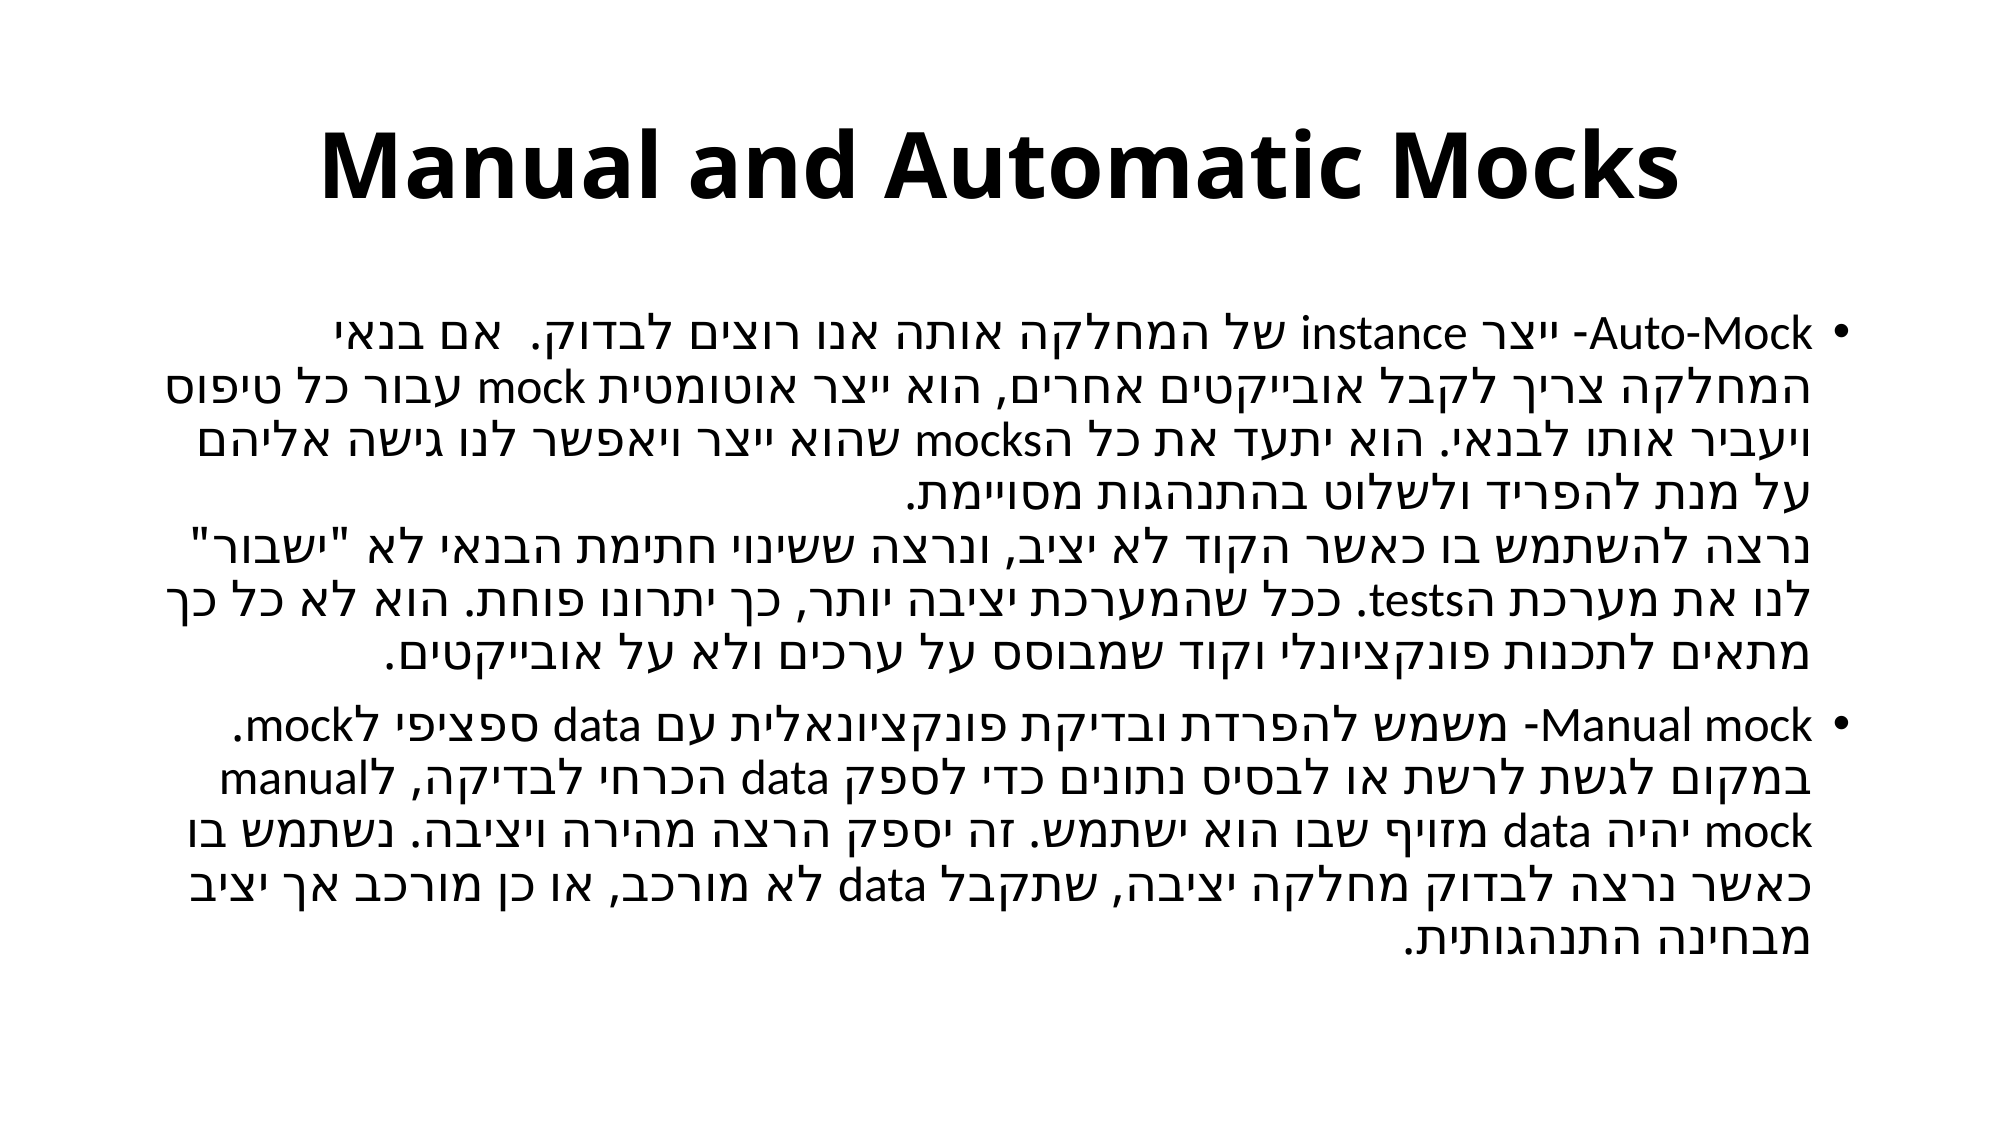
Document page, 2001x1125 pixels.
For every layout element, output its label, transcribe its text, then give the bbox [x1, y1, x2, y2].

title Manual and Automatic Mocks [137, 59, 1863, 278]
list Auto-Mock- ייצר instance של המחלקה אותה אנו רוצים לבדוק. אם בנאי המחלקה צריך לקבל אובייקטים אחרים, הוא ייצר אוטומטית mock עבור כל טיפוס ויעביר אותו לבנאי. הוא יתעד את כל הmocks שהוא ייצר ויאפשר לנו גישה אליהם על מנת להפריד ולשלוט בהתנהגות מסויימת. נרצה להשתמש בו כאשר הקוד לא יציב, ונרצה ששינוי חתימת הבנאי לא "ישבור" לנו את מערכת הtests. ככל שהמערכת יציבה יותר, כך יתרונו פוחת. הוא לא כל כך מתאים לתכנות פונקציונלי וקוד שמבוסס על ערכים ולא על אובייקטים. Manual mock- משמש להפרדת ובדיקת פונקציונאלית עם data ספציפי לmock. במקום לגשת לרשת או לבסיס נתונים כדי לספק data הכרחי לבדיקה, לmanual mock יהיה data מזויף שבו הוא ישתמש. זה יספק הרצה מהירה ויציבה. נשתמש בו כאשר נרצה לבדוק מחלקה יציבה, שתקבל data לא מורכב, או כן מורכב אך יציב מבחינה התנהגותית. [137, 299, 1863, 1014]
